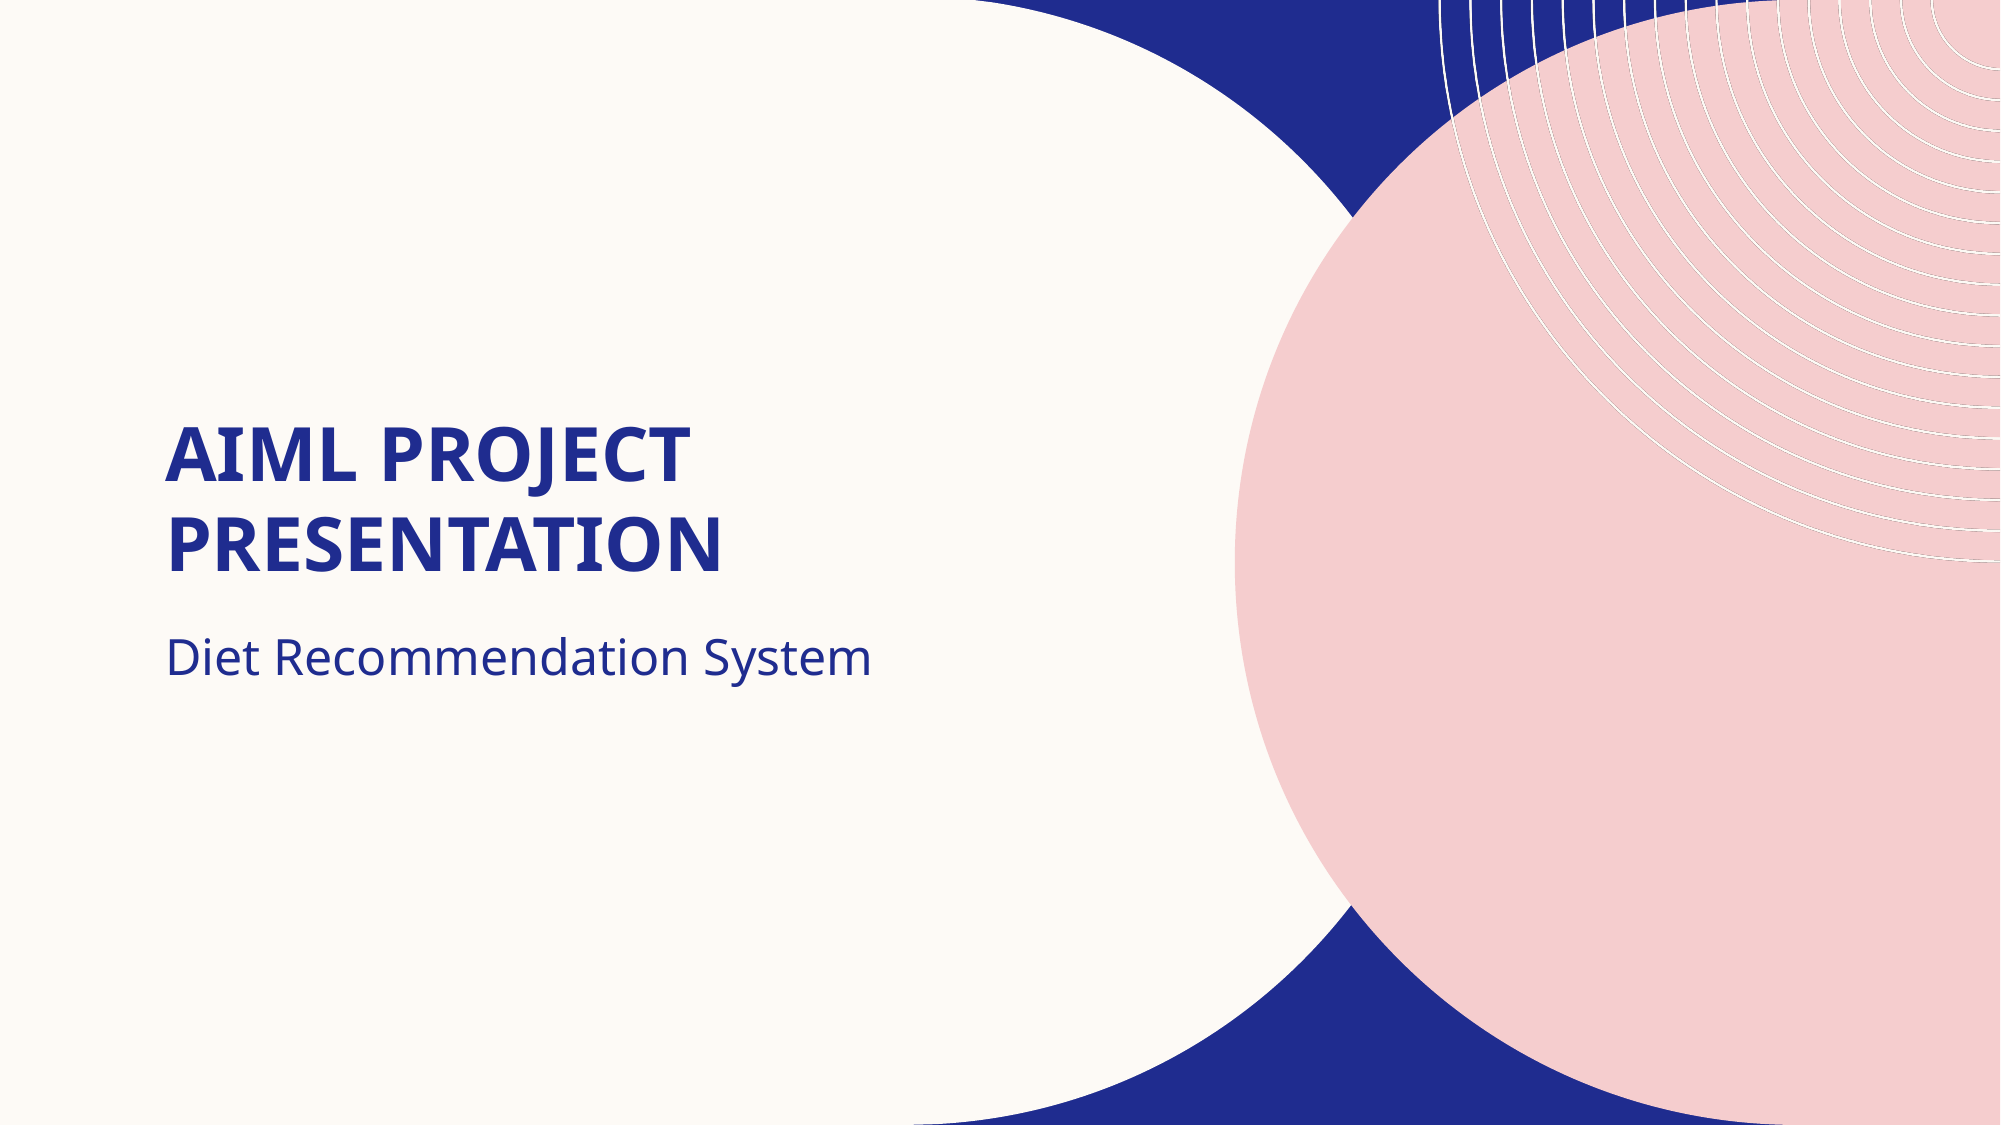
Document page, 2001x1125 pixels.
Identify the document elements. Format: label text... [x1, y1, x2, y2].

picture [1438, 0, 2001, 563]
subtitle Diet Recommendation System [150, 625, 1088, 993]
title Aiml project presentation [150, 139, 1088, 587]
